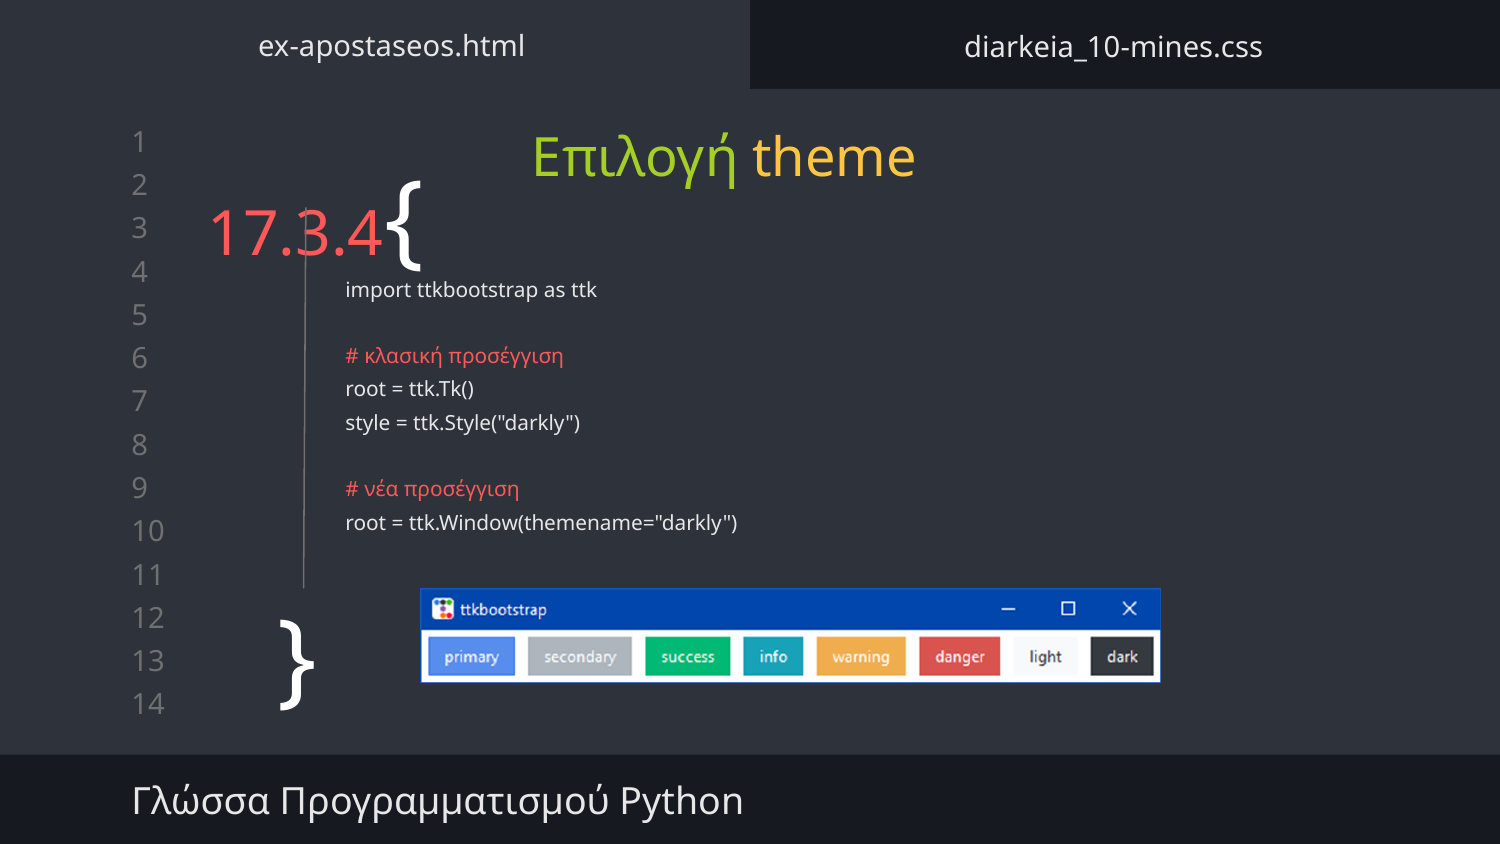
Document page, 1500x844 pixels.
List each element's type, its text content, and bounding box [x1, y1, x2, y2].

text_box } [262, 588, 346, 717]
subtitle ex-apostaseos.html [16, 15, 767, 74]
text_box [303, 207, 307, 589]
subtitle Γλώσσα Προγραμματισμού Python [116, 770, 915, 829]
subtitle import ttkbootstrap as ttk # κλασική προσέγγιση root = ttk.Tk() style = ttk.Style("darkly") # νέα προσέγγιση root = ttk.Window(themename="darkly") [330, 382, 856, 461]
subtitle diarkeia_10-mines.css [738, 16, 1489, 75]
title 17.3.4{ [161, 123, 470, 305]
picture [420, 588, 1161, 683]
title Επιλογή theme [516, 111, 1407, 199]
